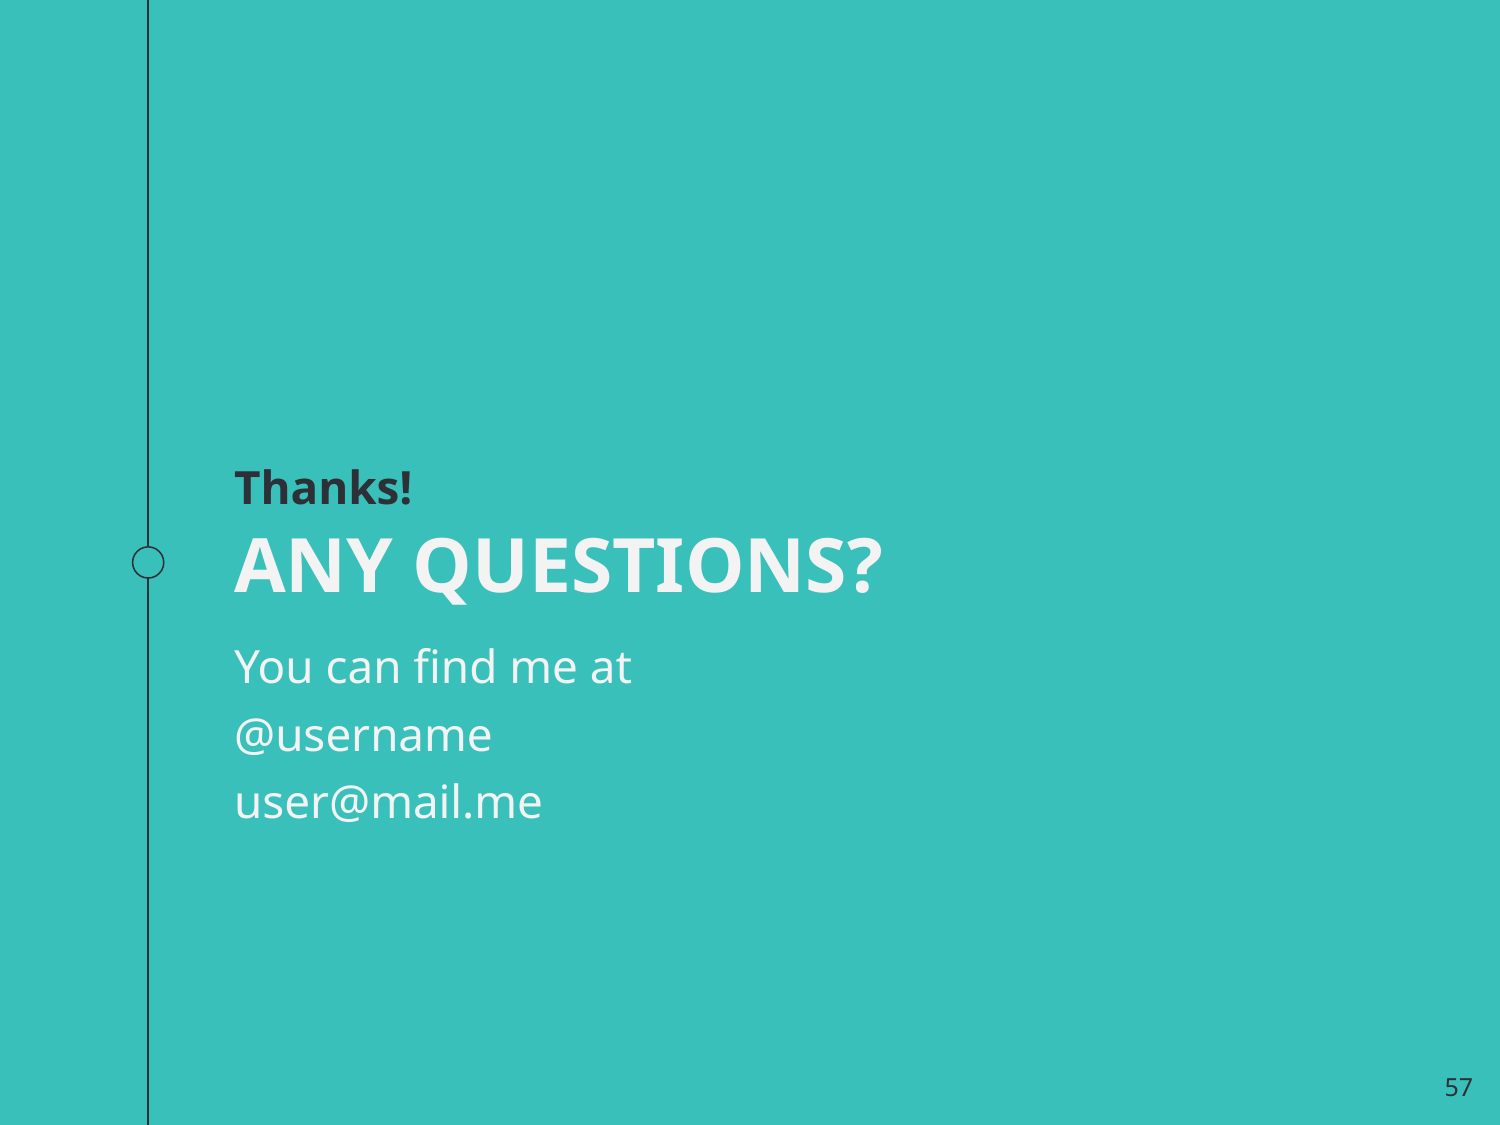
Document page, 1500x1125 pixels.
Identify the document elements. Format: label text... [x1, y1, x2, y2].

list You can find me at @username user@mail.me [219, 622, 1423, 809]
title Thanks! [219, 275, 1423, 495]
subtitle ANY QUESTIONS? [219, 495, 1423, 622]
slide_number 57 [1398, 1056, 1489, 1125]
